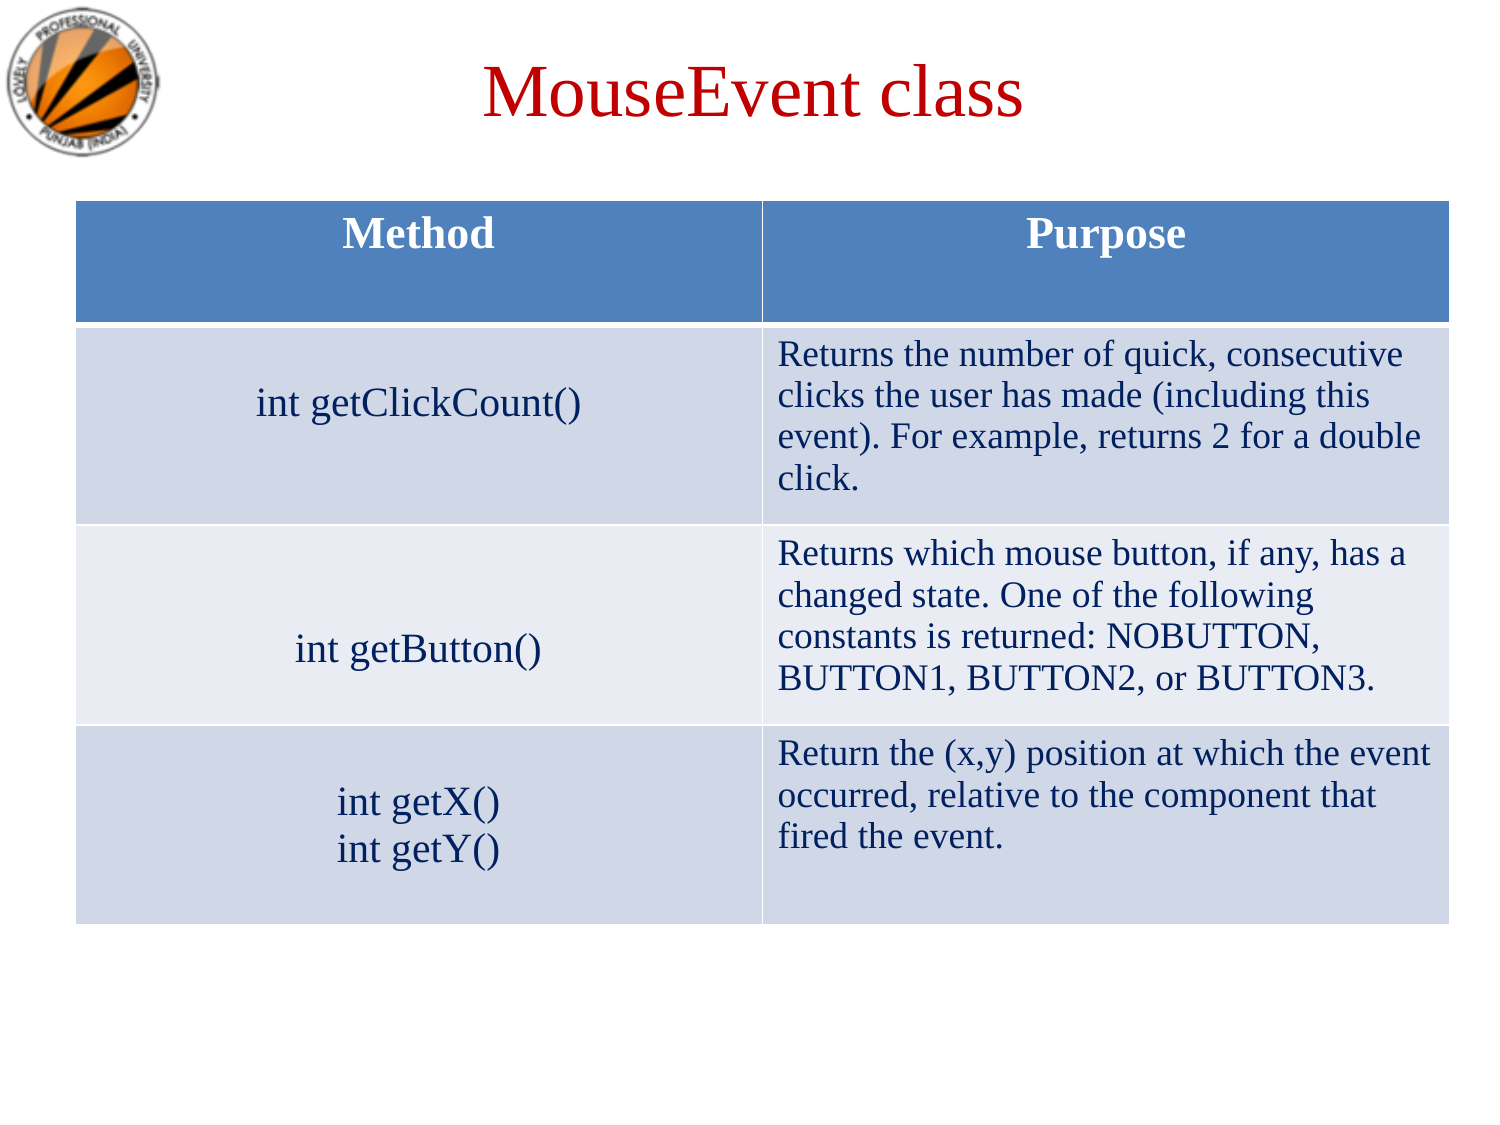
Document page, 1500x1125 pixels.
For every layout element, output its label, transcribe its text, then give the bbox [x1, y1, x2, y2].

table_cell int getButton() [76, 526, 762, 724]
title MouseEvent class [82, 0, 1425, 173]
table_cell Return the (x,y) position at which the event occurred, relative to the component that fired the event. [763, 726, 1449, 924]
table_cell int getX() int getY() [76, 726, 762, 924]
table_cell Returns the number of quick, consecutive clicks the user has made (including this event). For example, returns 2 for a double click. [763, 328, 1449, 524]
picture [0, 0, 163, 163]
table_header Method [76, 201, 762, 322]
table_cell Returns which mouse button, if any, has a changed state. One of the following constants is returned: NOBUTTON, BUTTON1, BUTTON2, or BUTTON3. [763, 526, 1449, 724]
table_header Purpose [763, 201, 1449, 322]
table_cell int getClickCount() [76, 328, 762, 524]
